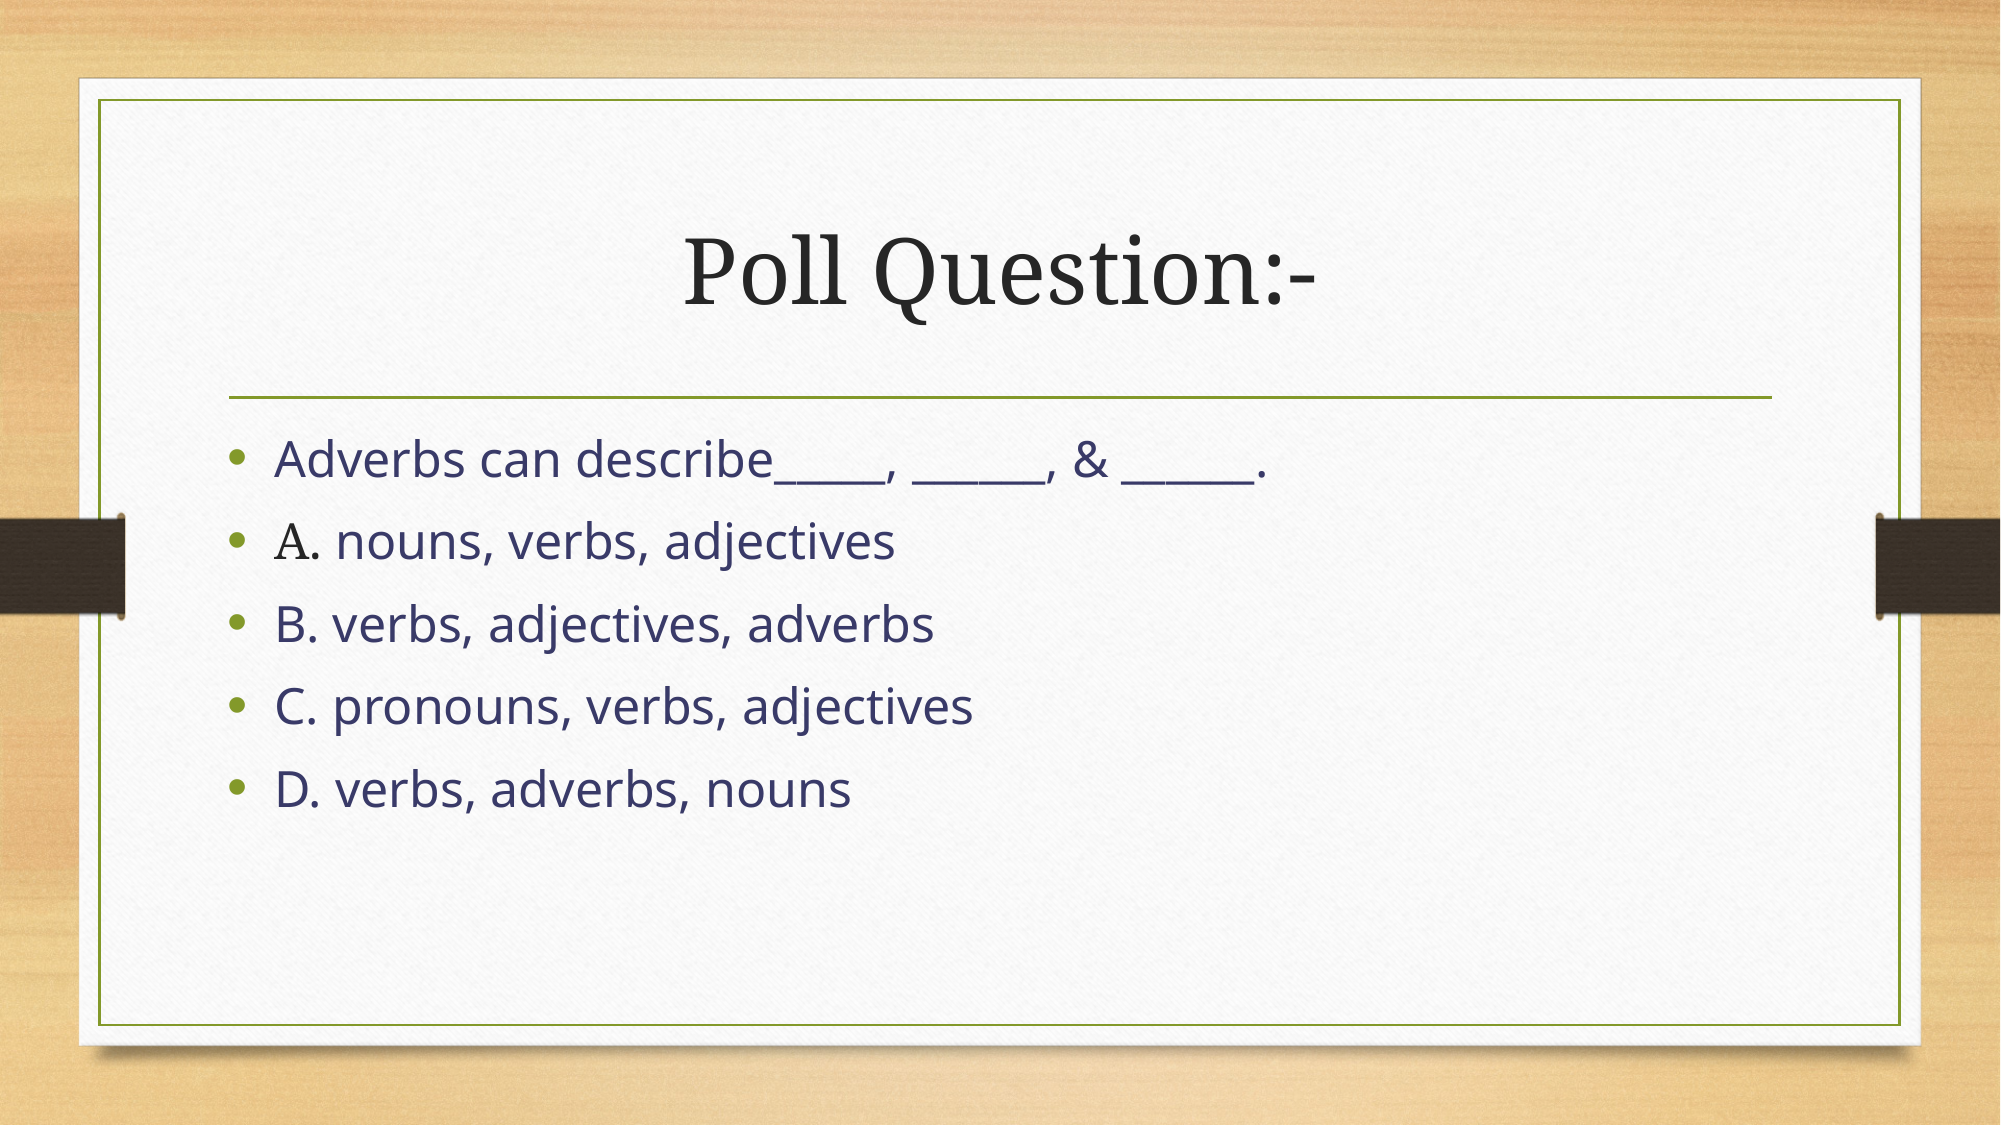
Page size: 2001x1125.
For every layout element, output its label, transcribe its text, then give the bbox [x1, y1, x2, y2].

picture [0, 0, 2001, 1125]
list Adverbs can describe_____, ______, & ______. A. nouns, verbs, adjectives B. verbs, adjectives, adverbs C. pronouns, verbs, adjectives D. verbs, adverbs, nouns [212, 419, 1788, 964]
title Poll Question:- [212, 161, 1788, 375]
